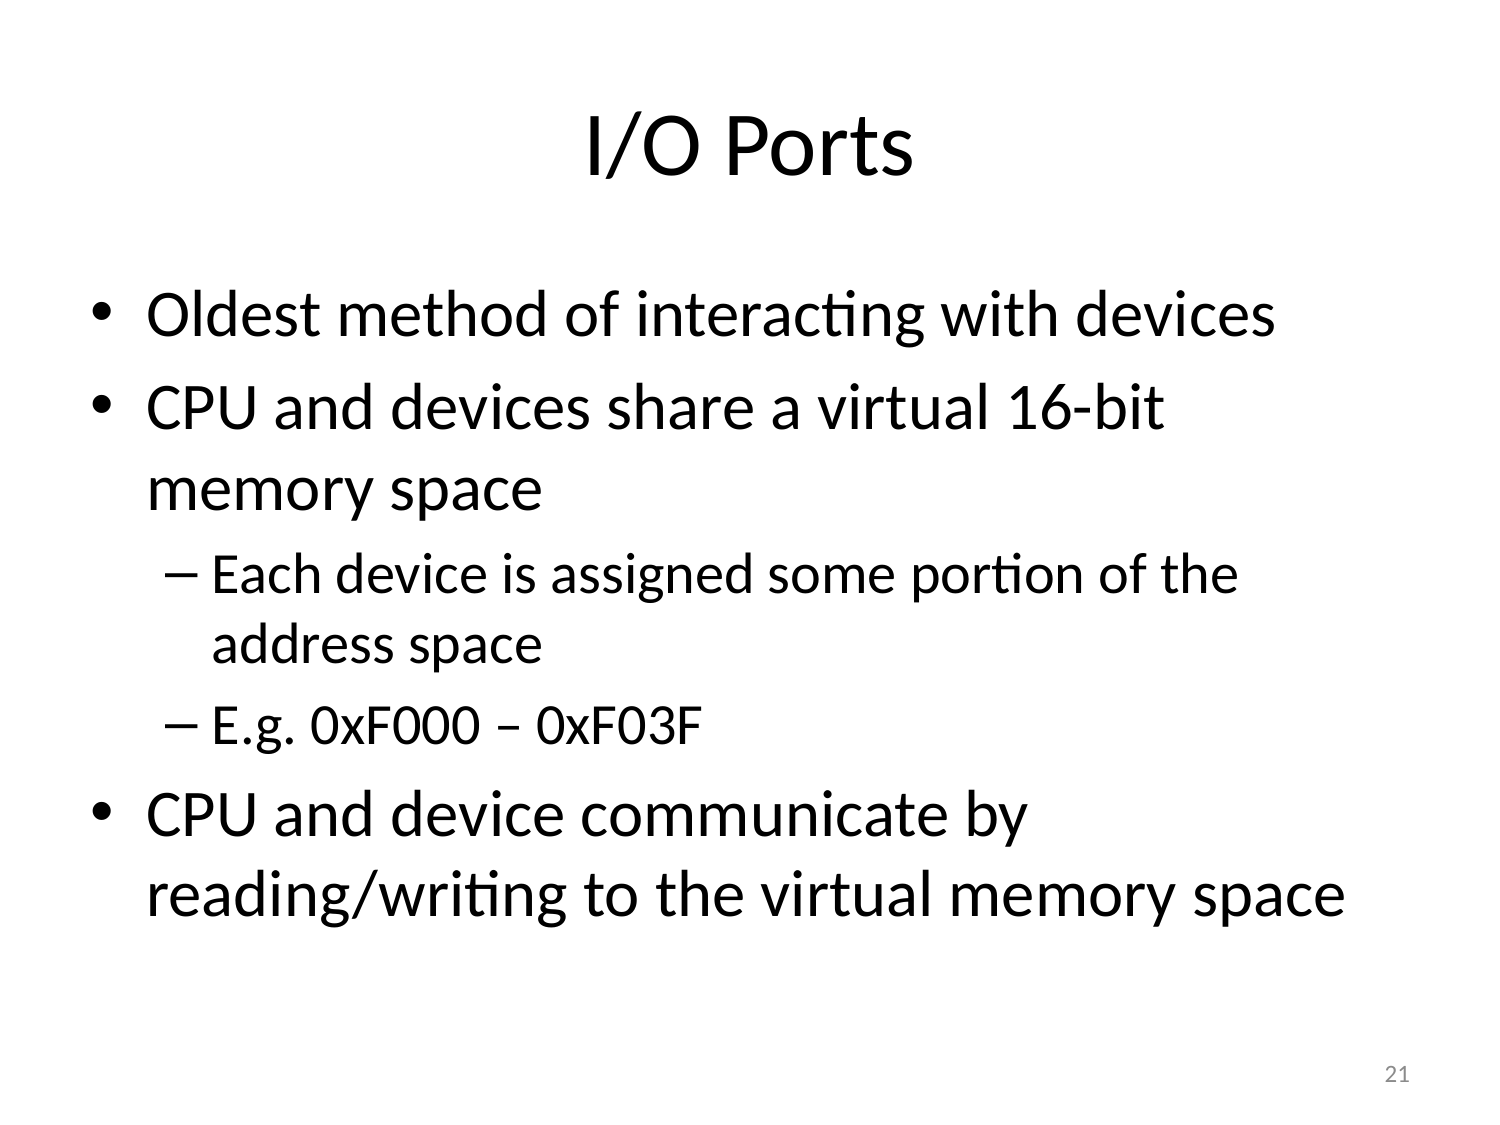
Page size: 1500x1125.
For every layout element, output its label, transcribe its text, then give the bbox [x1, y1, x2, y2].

list Oldest method of interacting with devices CPU and devices share a virtual 16-bit memory space Each device is assigned some portion of the address space E.g. 0xF000 – 0xF03F CPU and device communicate by reading/writing to the virtual memory space [75, 262, 1425, 1005]
slide_number 21 [1074, 1042, 1425, 1103]
title I/O Ports [75, 45, 1425, 233]
